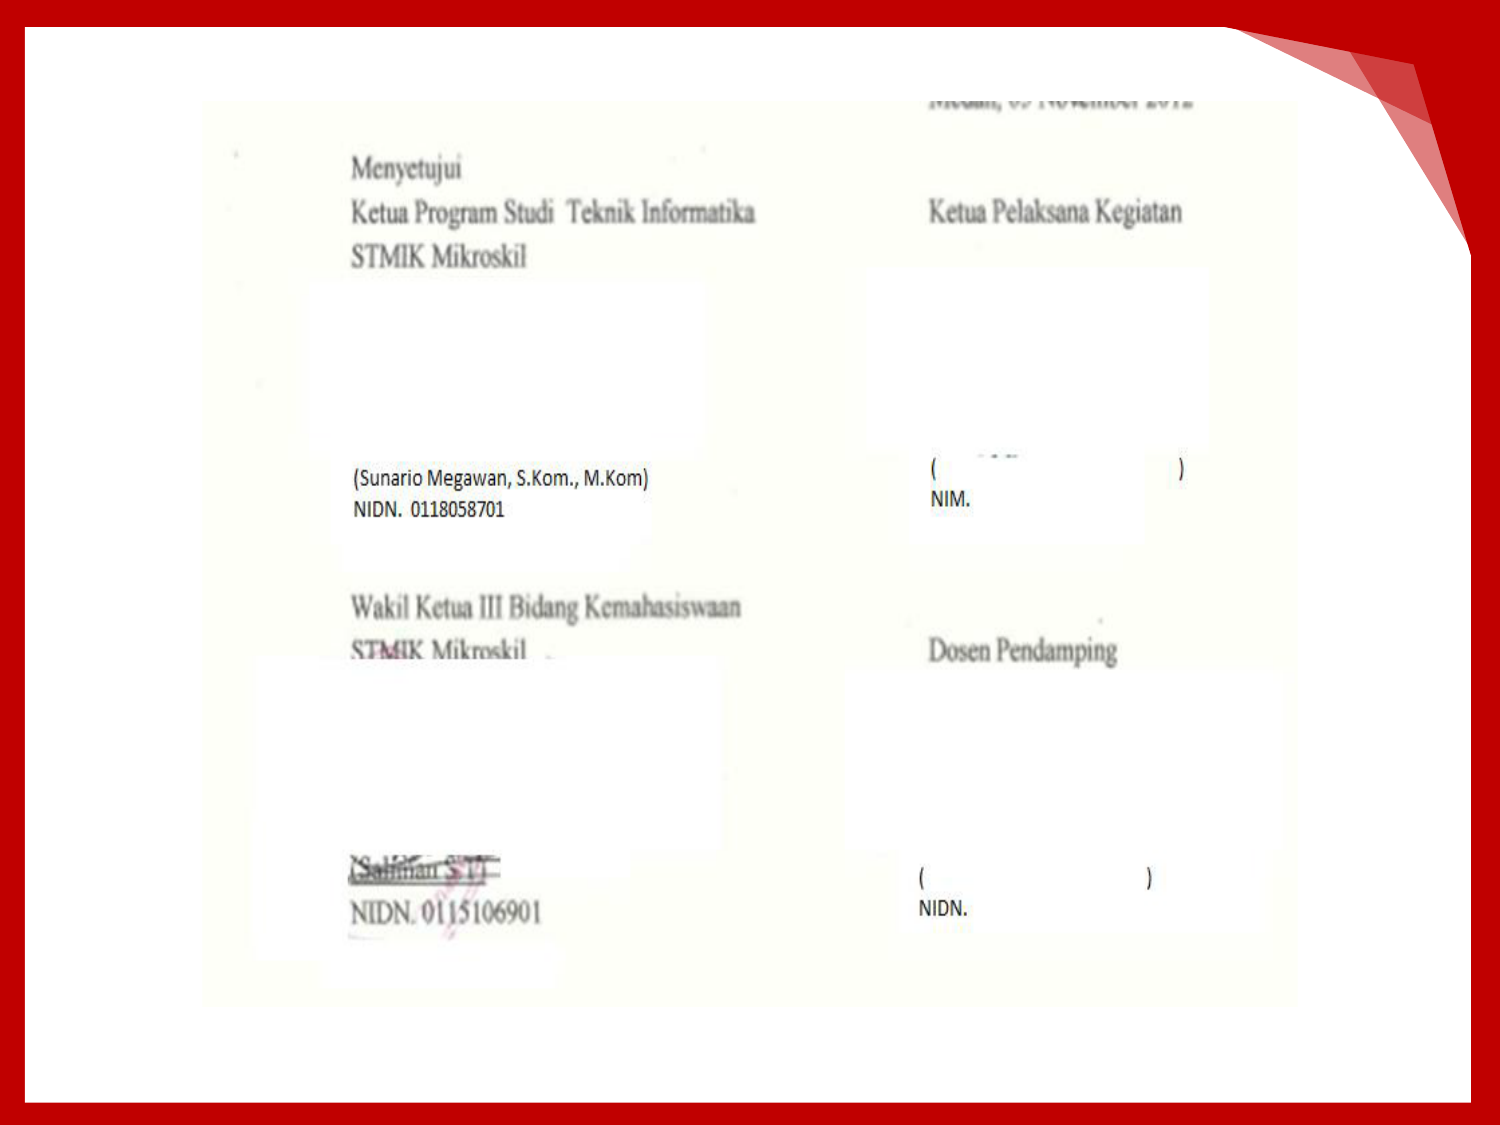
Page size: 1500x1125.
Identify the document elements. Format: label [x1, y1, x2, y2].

list [202, 101, 1298, 1007]
